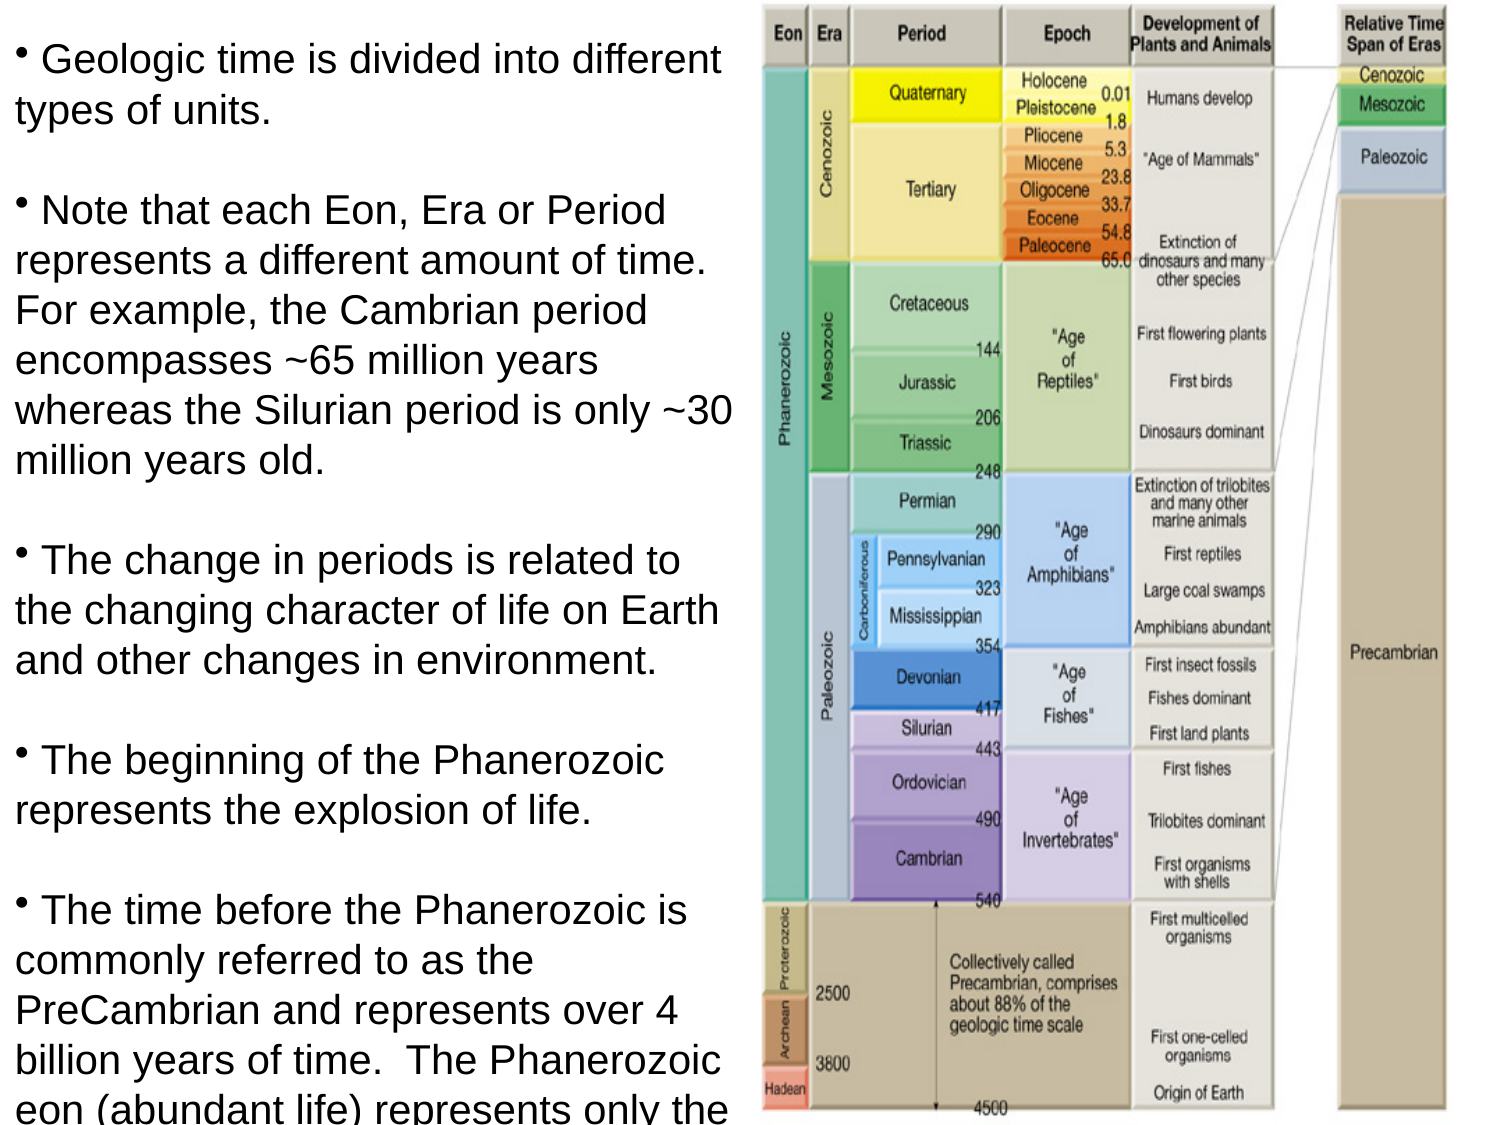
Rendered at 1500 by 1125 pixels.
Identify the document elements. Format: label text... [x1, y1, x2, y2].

picture [549, 0, 1500, 1125]
text_box Geologic time is divided into different types of units. Note that each Eon, Era or Period represents a different amount of time. For example, the Cambrian period encompasses ~65 million years whereas the Silurian period is only ~30 million years old. The change in periods is related to the changing character of life on Earth and other changes in environment. The beginning of the Phanerozoic represents the explosion of life. The time before the Phanerozoic is commonly referred to as the PreCambrian and represents over 4 billion years of time. The Phanerozoic eon (abundant life) represents only the last 13% of Earth time. [0, 24, 549, 1125]
